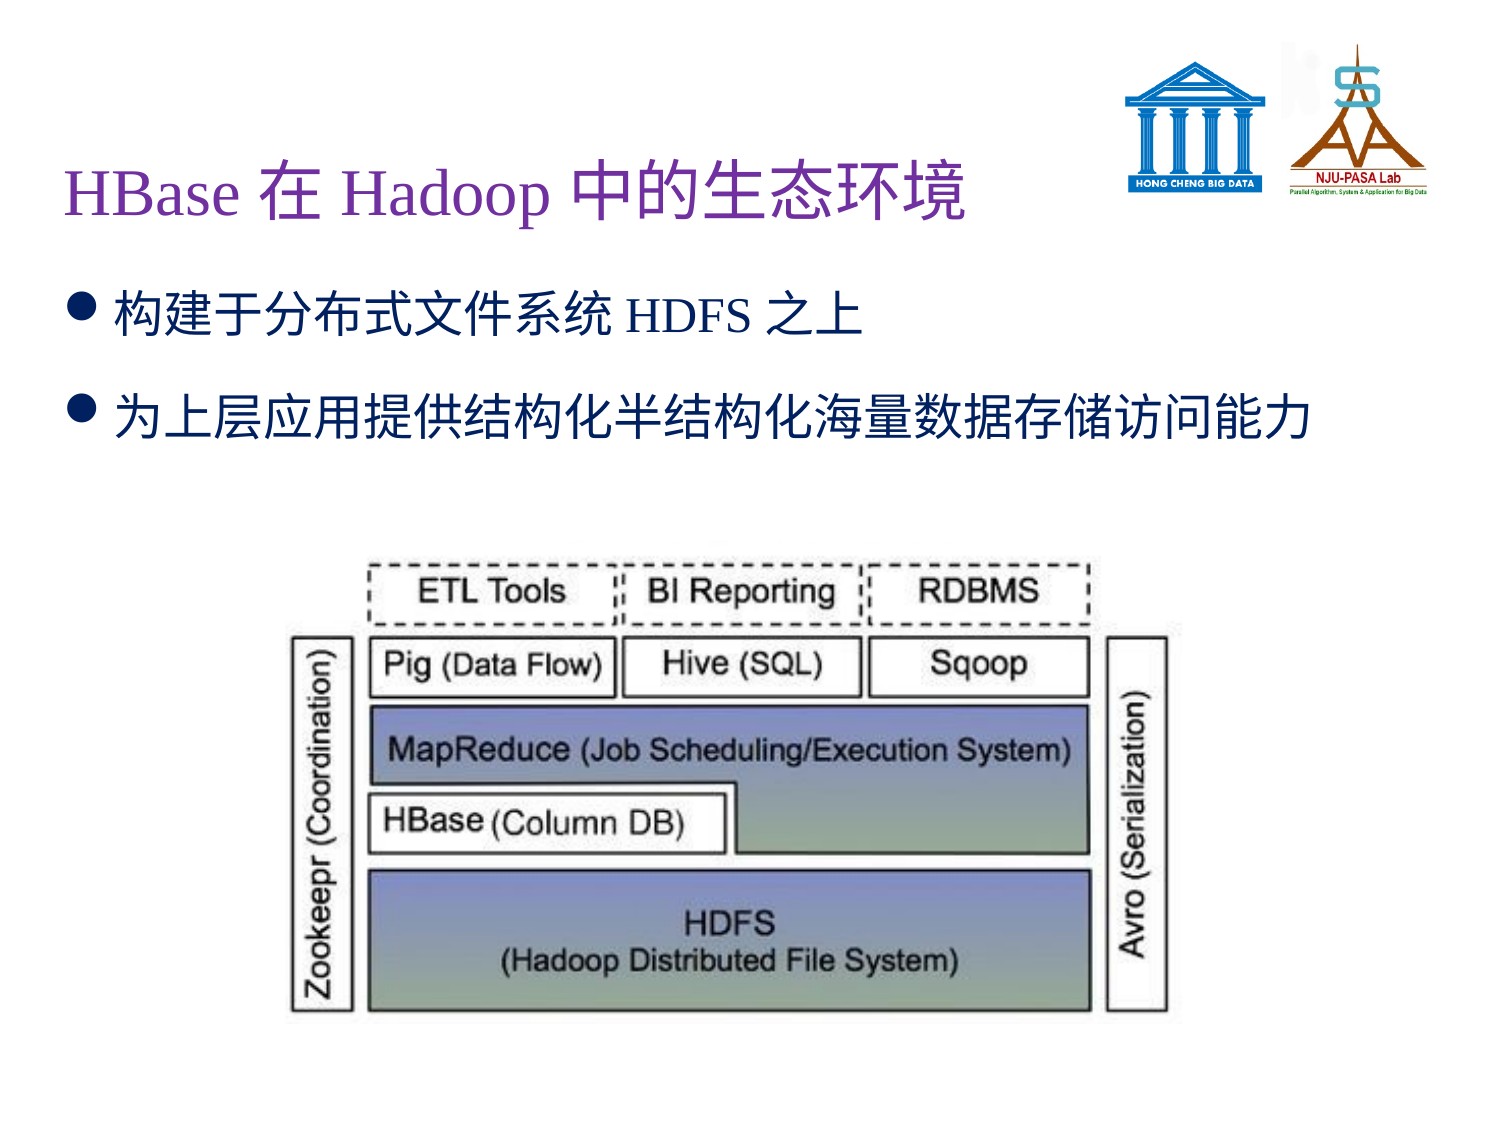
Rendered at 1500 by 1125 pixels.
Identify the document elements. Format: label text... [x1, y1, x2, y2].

picture [270, 541, 1196, 1024]
picture [1281, 42, 1435, 140]
picture [1123, 58, 1267, 196]
list HBase在Hadoop中的生态环境 构建于分布式文件系统HDFS之上 为上层应用提供结构化半结构化海量数据存储访问能力 [48, 140, 1475, 1070]
